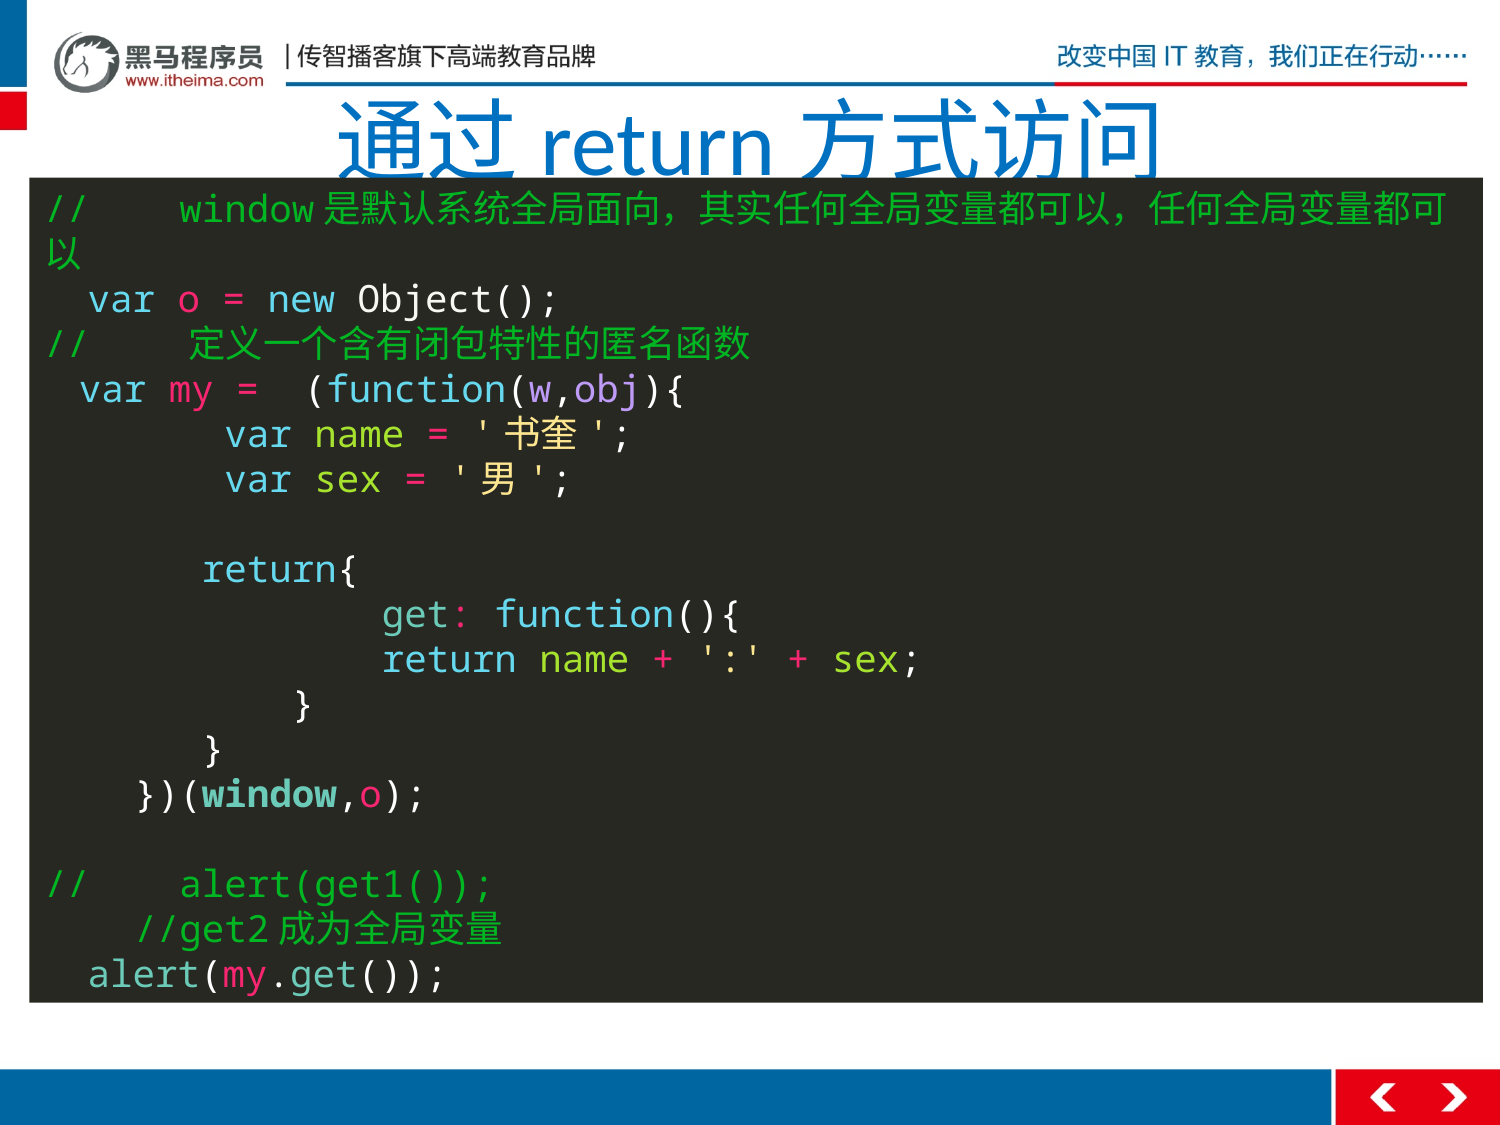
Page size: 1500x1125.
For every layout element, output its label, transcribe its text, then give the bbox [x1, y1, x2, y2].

picture [0, 0, 1500, 1125]
title 通过return方式访问 [75, 45, 1425, 177]
list // window是默认系统全局面向，其实任何全局变量都可以，任何全局变量都可以 var o = new Object(); // 定义一个含有闭包特性的匿名函数 var my = (function(w,obj){ var name = '书奎'; var sex = '男'; return{ get: function(){ return name + ':' + sex; } } })(window,o); // alert(get1()); //get2成为全局变量 alert(my.get()); [29, 177, 1483, 1003]
